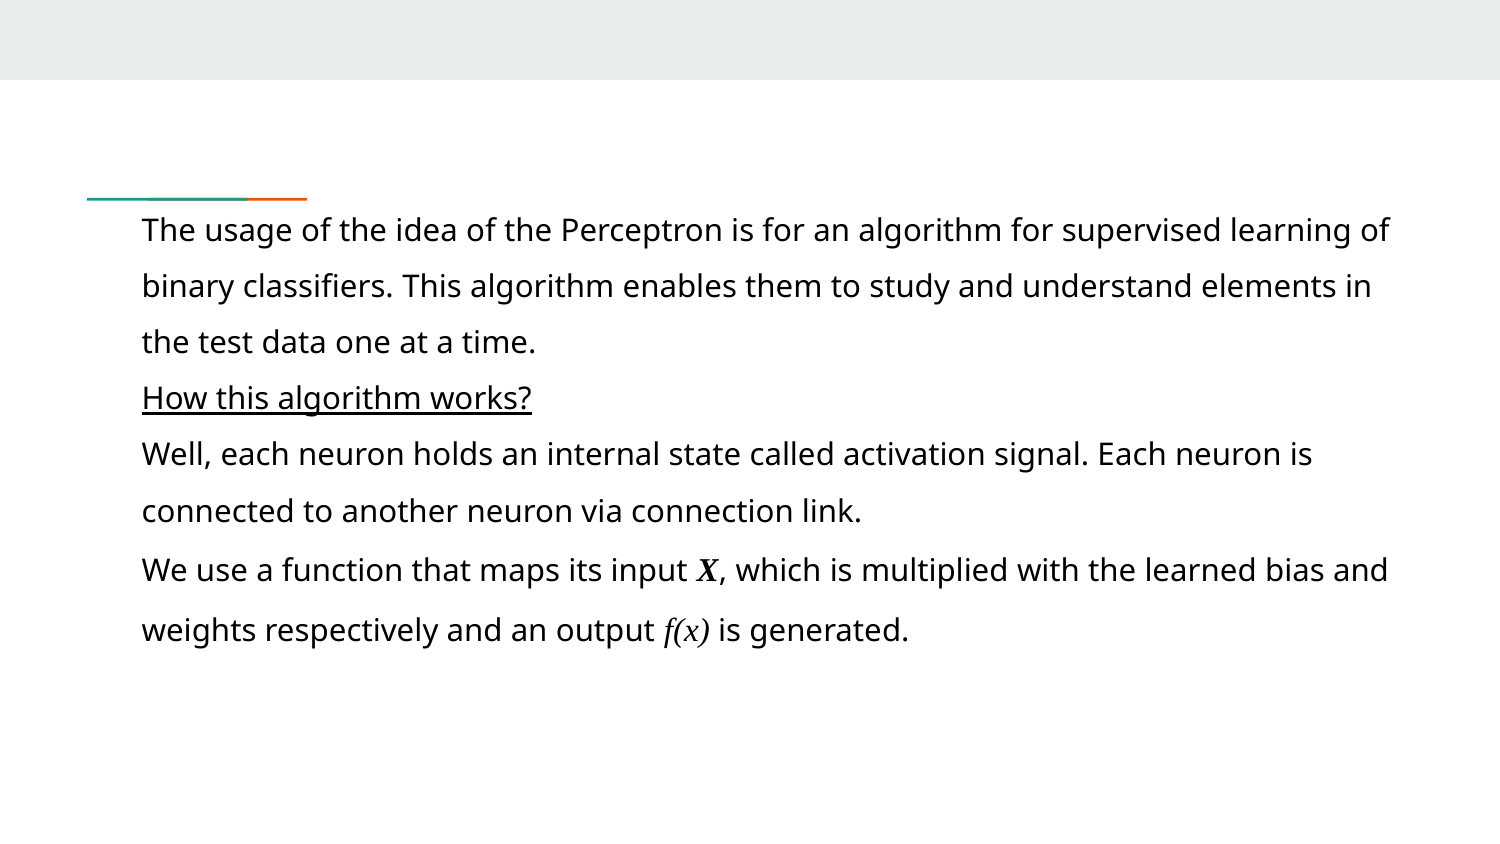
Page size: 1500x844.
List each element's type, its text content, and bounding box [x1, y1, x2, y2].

list The usage of the idea of the Perceptron is for an algorithm for supervised learning of binary classifiers. This algorithm enables them to study and understand elements in the test data one at a time. How this algorithm works? Well, each neuron holds an internal state called activation signal. Each neuron is connected to another neuron via connection link. We use a function that maps its input X, which is multiplied with the learned bias and weights respectively and an output f(x) is generated. [126, 176, 1424, 812]
